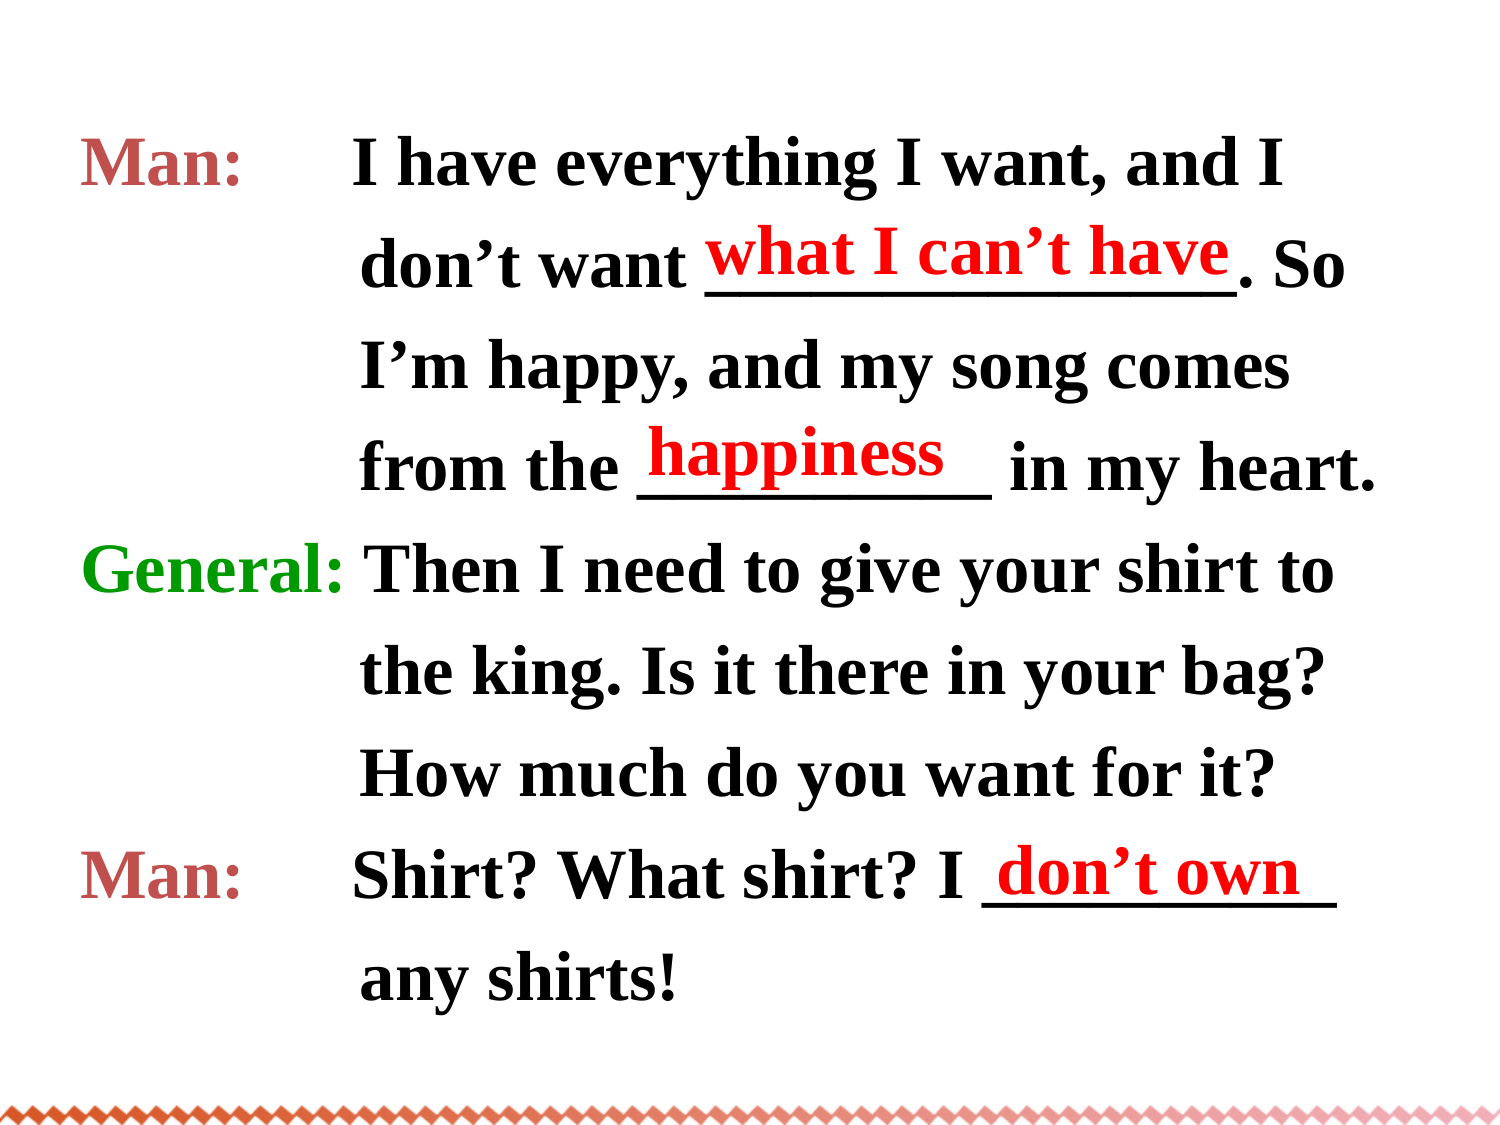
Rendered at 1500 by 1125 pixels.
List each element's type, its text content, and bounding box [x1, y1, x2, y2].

text_box what I can’t have [690, 196, 1246, 296]
list Man: I have everything I want, and I don’t want _______________. So I’m happy, and my song comes from the __________ in my heart. General: Then I need to give your shirt to the king. Is it there in your bag? How much do you want for it? Man: Shirt? What shirt? I __________ any shirts! [64, 90, 1436, 1029]
picture [0, 0, 1500, 1125]
text_box don’t own [982, 816, 1317, 917]
text_box happiness [632, 397, 961, 497]
